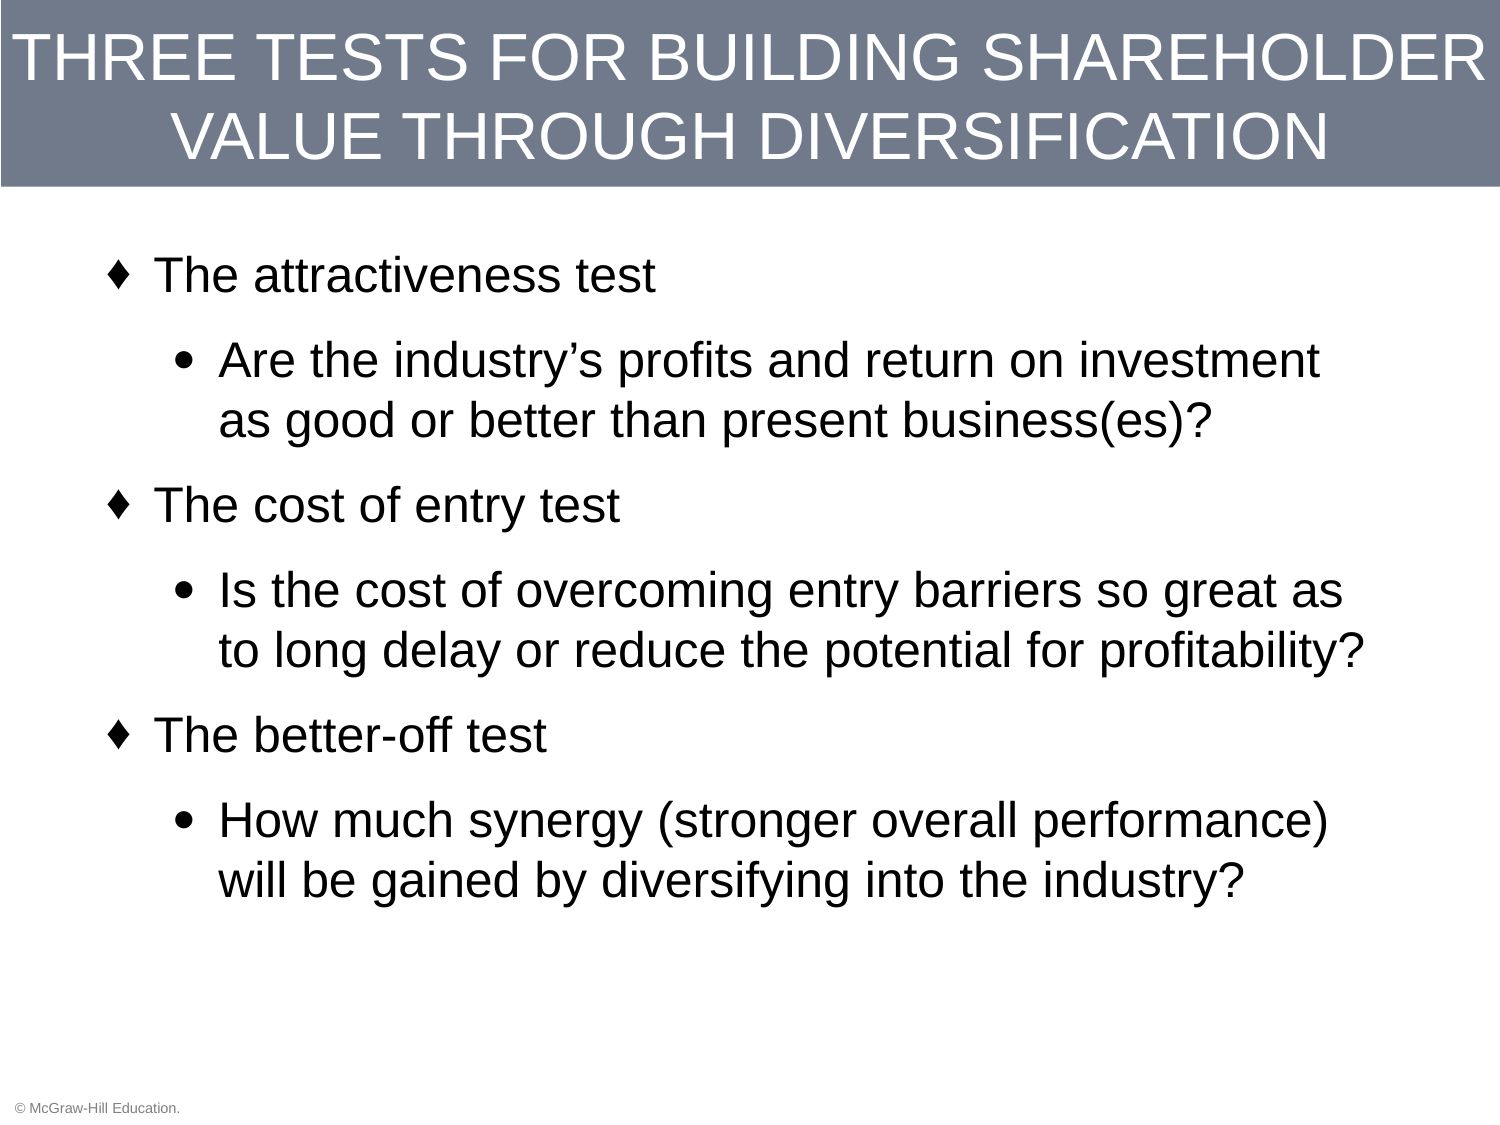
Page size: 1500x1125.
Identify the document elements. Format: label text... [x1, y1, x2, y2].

title THREE TESTS FOR BUILDING SHAREHOLDER VALUE THROUGH DIVERSIFICATION [0, 0, 1500, 187]
list The attractiveness test Are the industry’s profits and return on investment as good or better than present business(es)? The cost of entry test Is the cost of overcoming entry barriers so great as to long delay or reduce the potential for profitability? The better-off test How much synergy (stronger overall performance) will be gained by diversifying into the industry? [90, 234, 1394, 1053]
